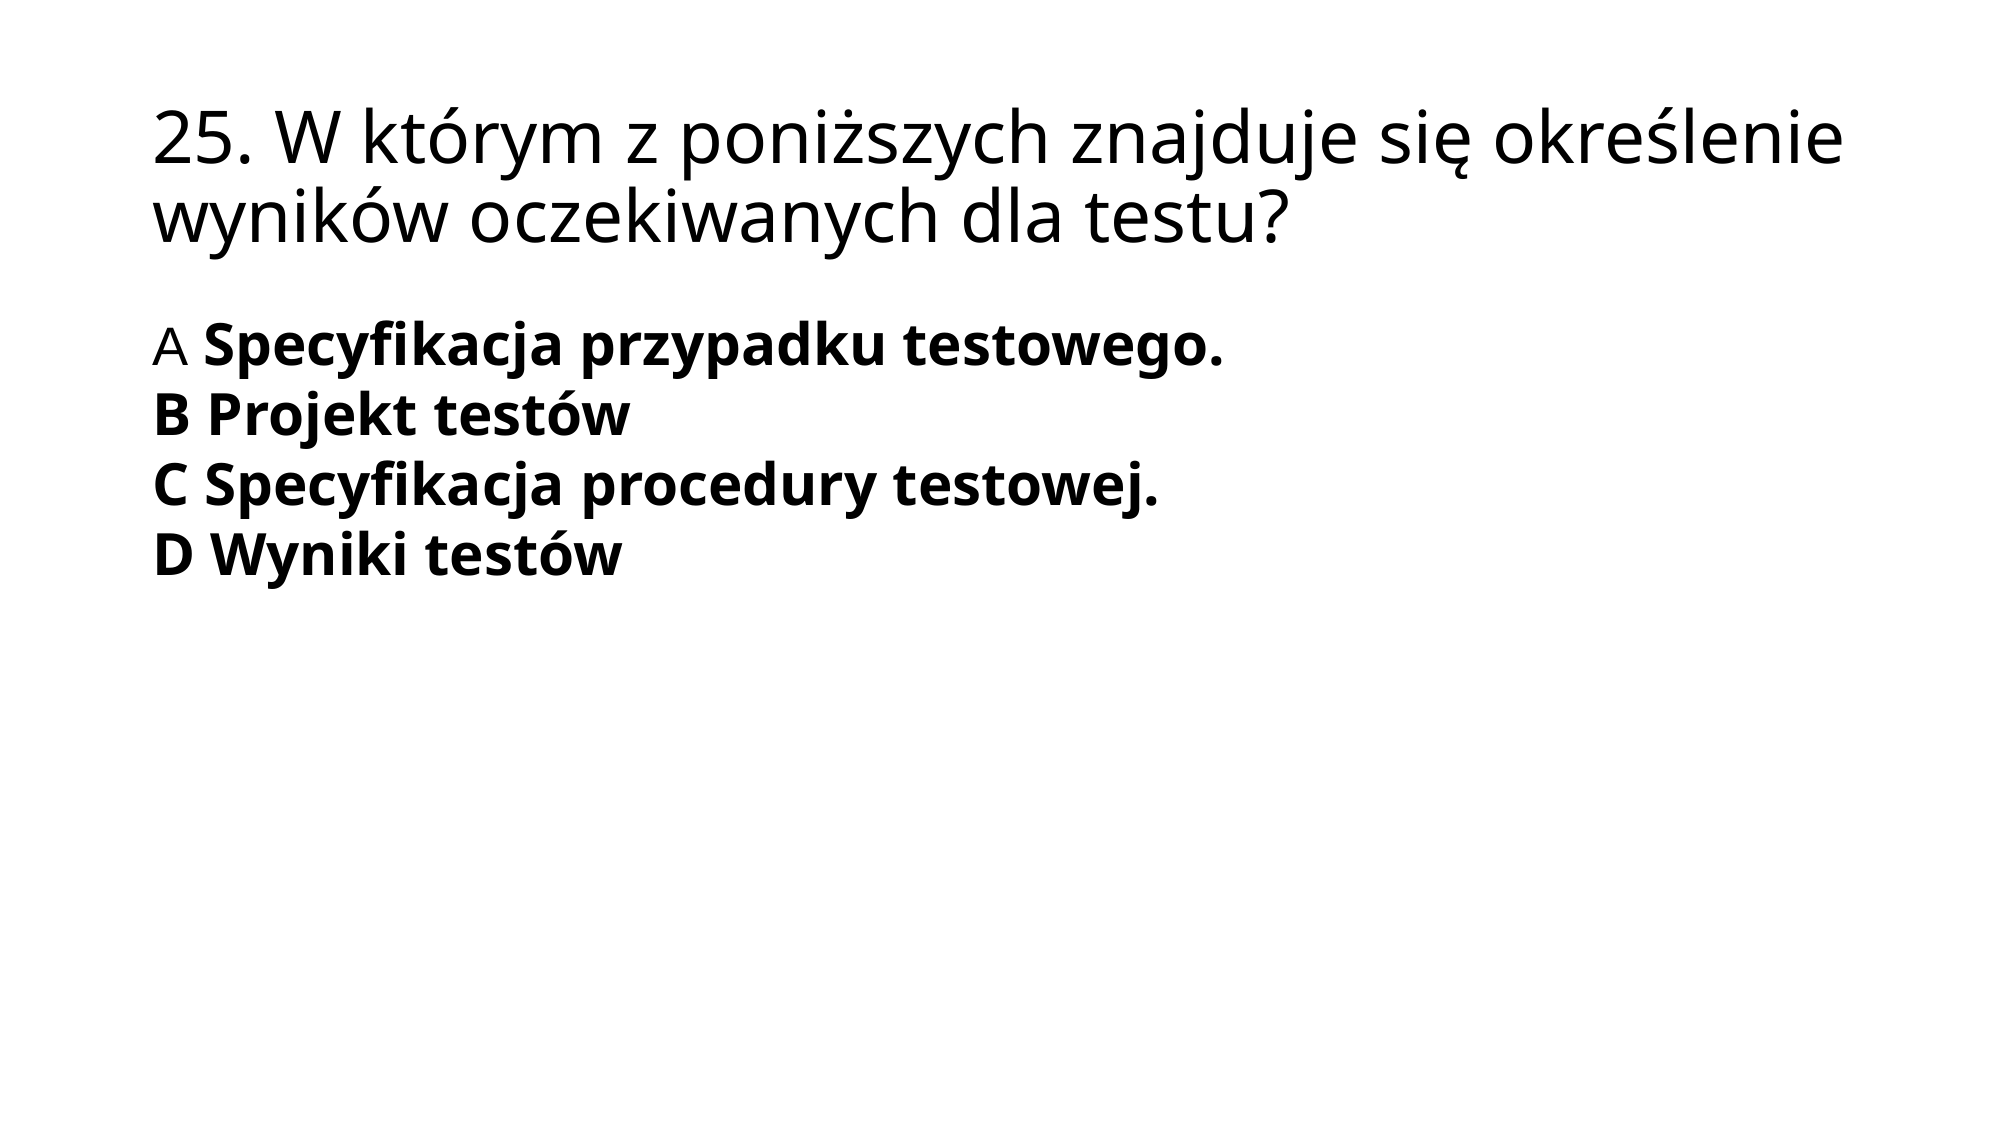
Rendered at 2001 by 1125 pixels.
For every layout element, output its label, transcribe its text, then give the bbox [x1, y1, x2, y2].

text_box 25. W którym z poniższych znajduje się określenie wyników oczekiwanych dla testu? [137, 59, 1863, 299]
text_box A Specyfikacja przypadku testowego. B Projekt testów C Specyfikacja procedury testowej. D Wyniki testów [137, 299, 1863, 1014]
